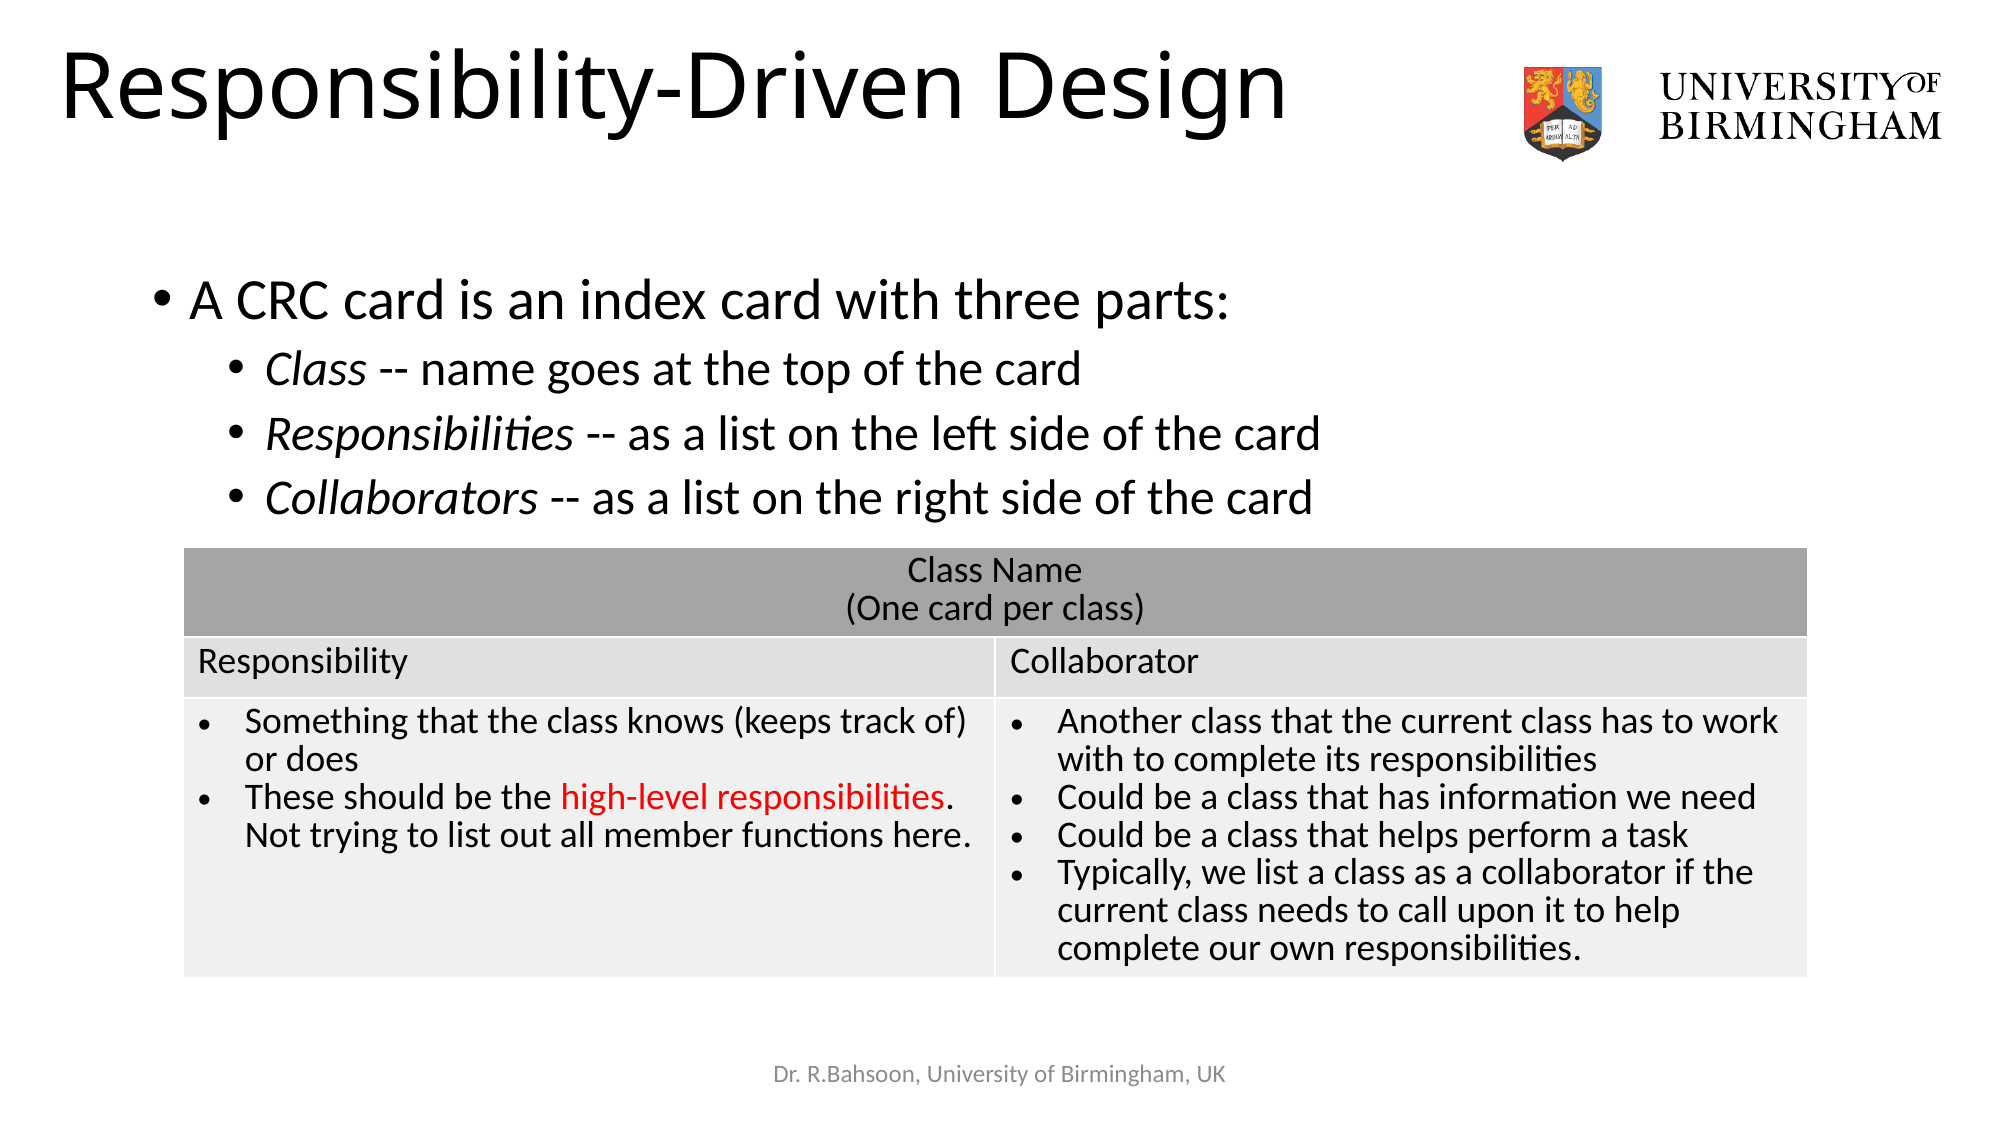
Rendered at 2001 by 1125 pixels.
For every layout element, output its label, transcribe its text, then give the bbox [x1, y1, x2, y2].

table_cell Collaborator [996, 638, 1807, 697]
table_cell Another class that the current class has to work with to complete its responsibilities Could be a class that has information we need Could be a class that helps perform a task Typically, we list a class as a collaborator if the current class needs to call upon it to help complete our own responsibilities. [996, 699, 1807, 977]
picture [1516, 59, 1948, 168]
list A CRC card is an index card with three parts: Class -- name goes at the top of the card Responsibilities -- as a list on the left side of the card Collaborators -- as a list on the right side of the card [137, 261, 1863, 976]
table_cell Responsibility [184, 638, 994, 697]
table_header Class Name (One card per class) [184, 548, 1807, 636]
title Responsibility-Driven Design [43, 0, 1769, 198]
table_cell Something that the class knows (keeps track of) or does These should be the high-level responsibilities. Not trying to list out all member functions here. [184, 699, 994, 977]
footer Dr. R.Bahsoon, University of Birmingham, UK [662, 1042, 1338, 1103]
